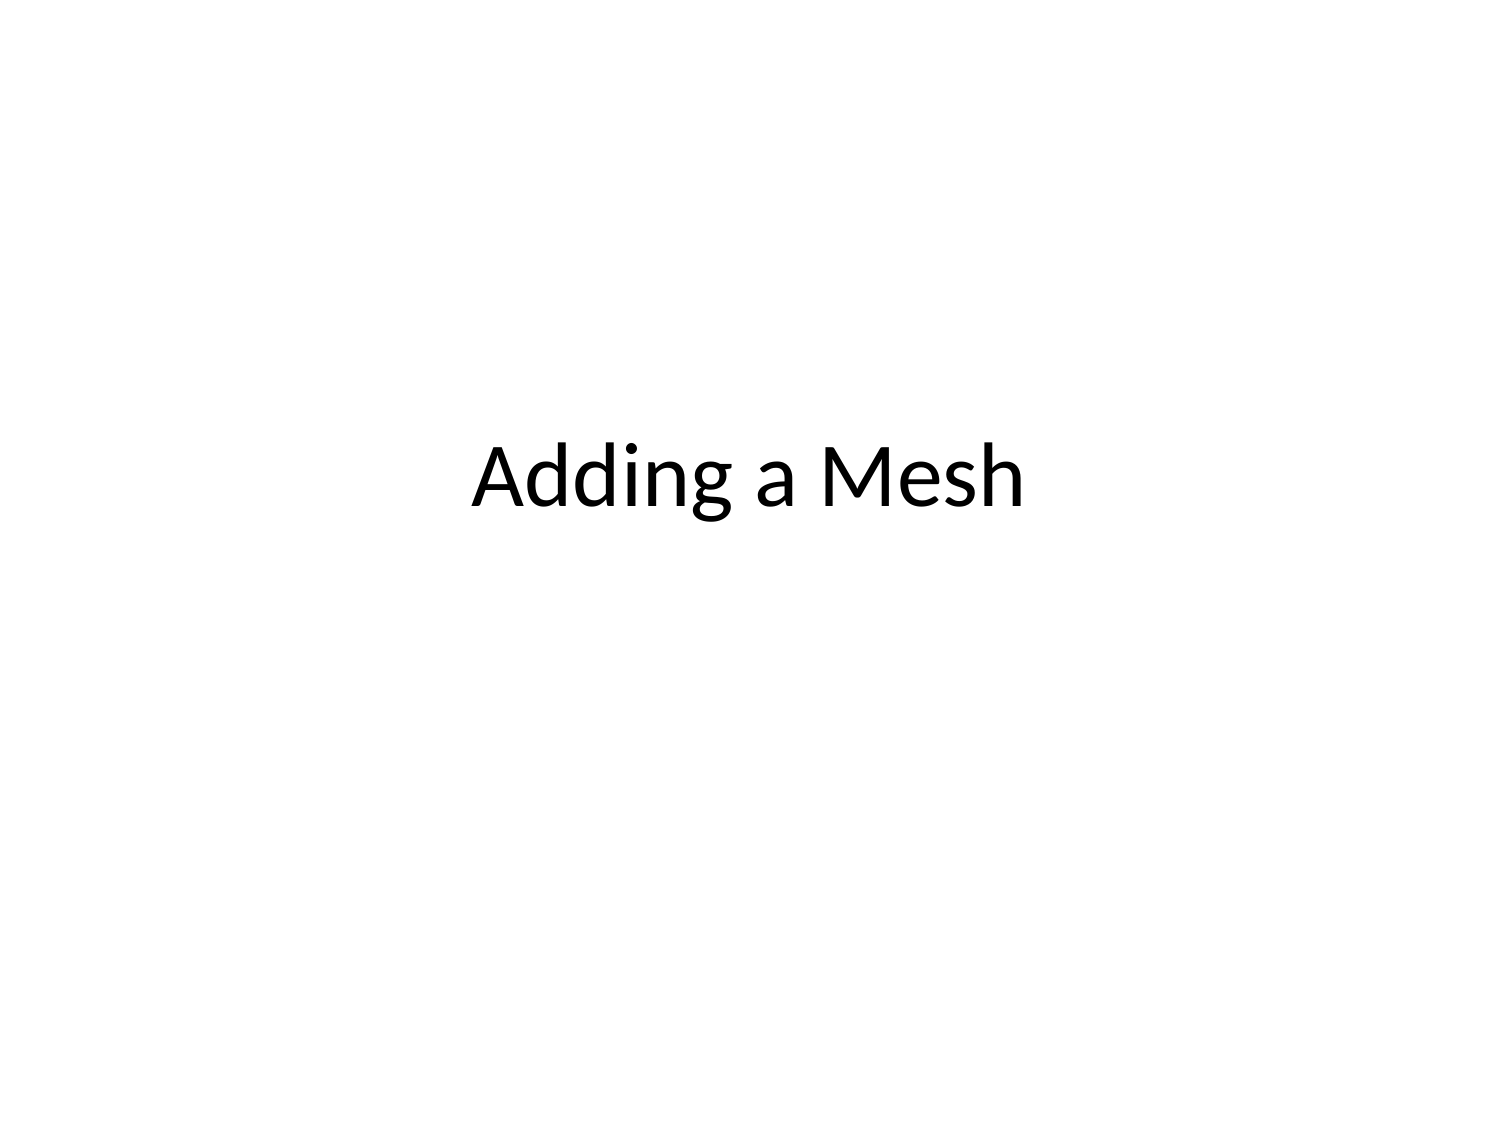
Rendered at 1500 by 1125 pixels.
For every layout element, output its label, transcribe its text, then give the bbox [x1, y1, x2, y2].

title Adding a Mesh [112, 349, 1388, 591]
